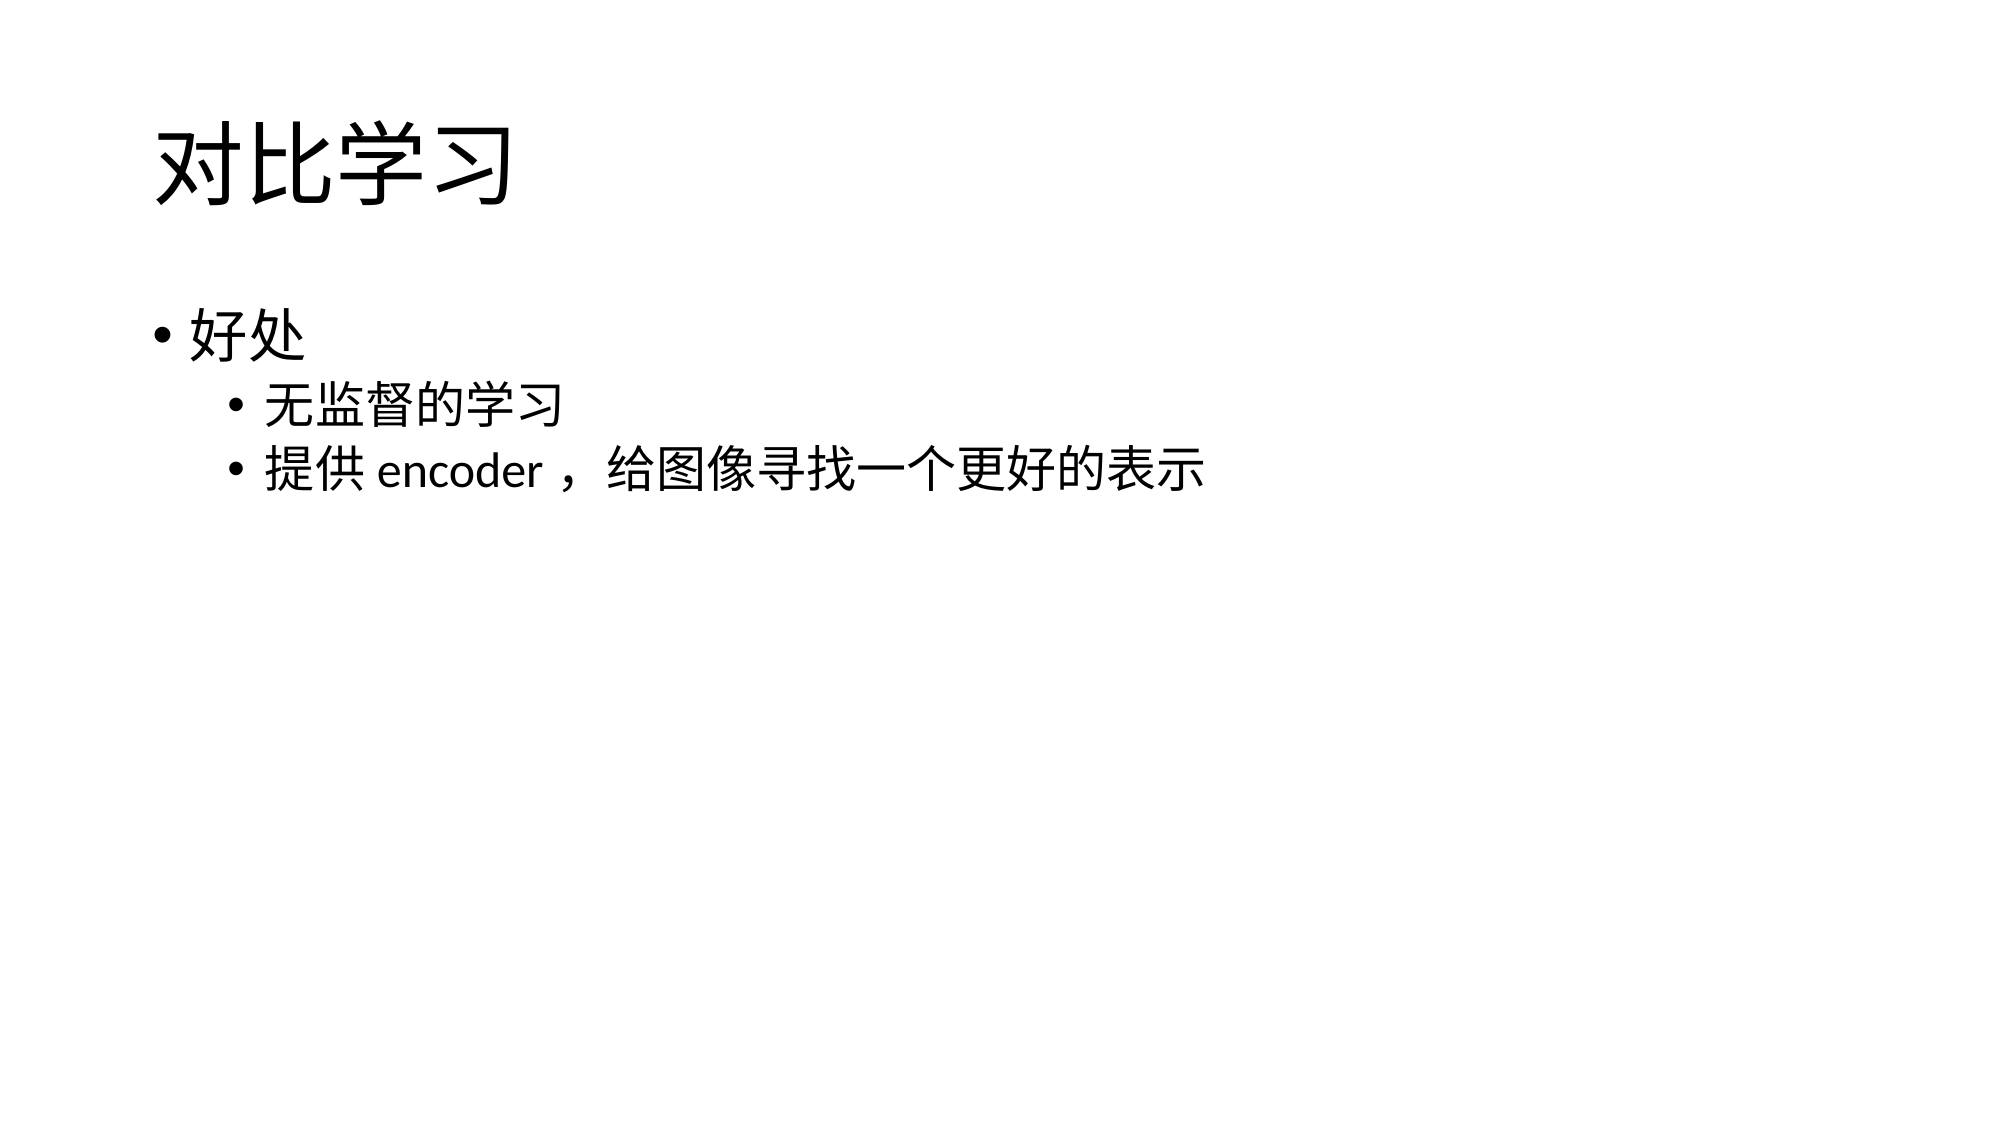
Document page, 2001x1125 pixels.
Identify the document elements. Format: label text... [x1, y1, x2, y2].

title 对比学习 [137, 59, 1863, 278]
list 好处 无监督的学习 提供encoder，给图像寻找一个更好的表示 [137, 299, 1863, 1014]
